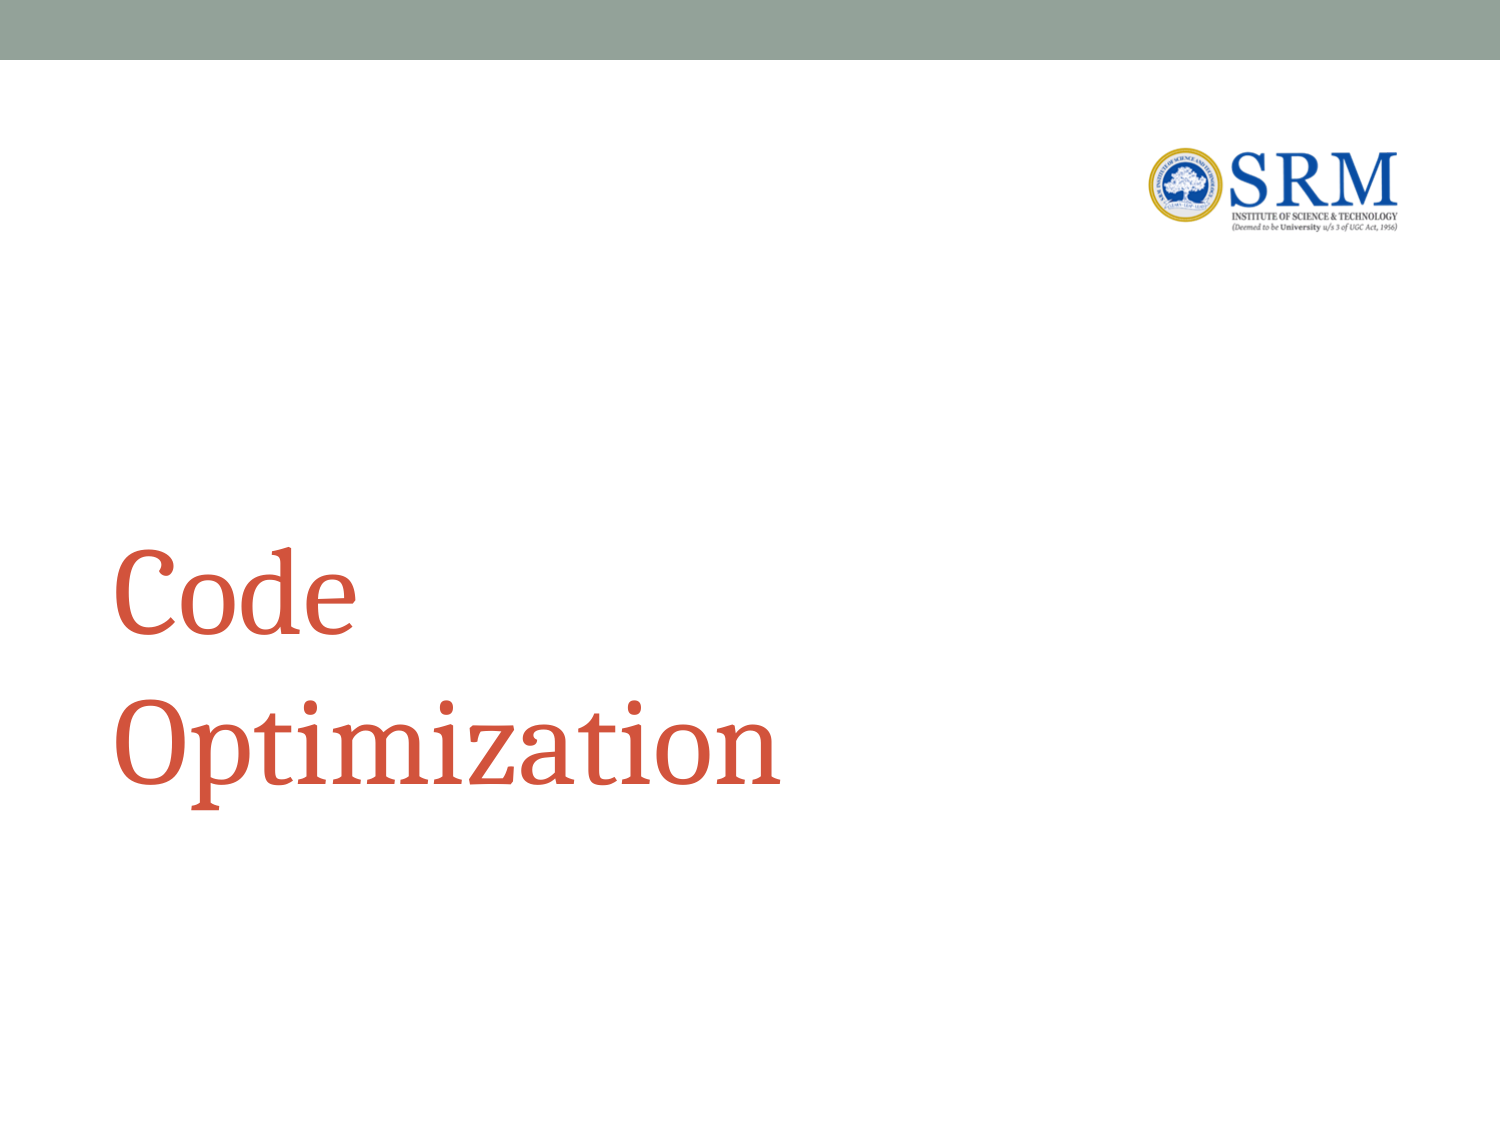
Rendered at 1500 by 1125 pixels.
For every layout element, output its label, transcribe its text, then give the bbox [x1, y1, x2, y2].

title Code Optimization [111, 506, 814, 810]
picture [1137, 112, 1406, 266]
